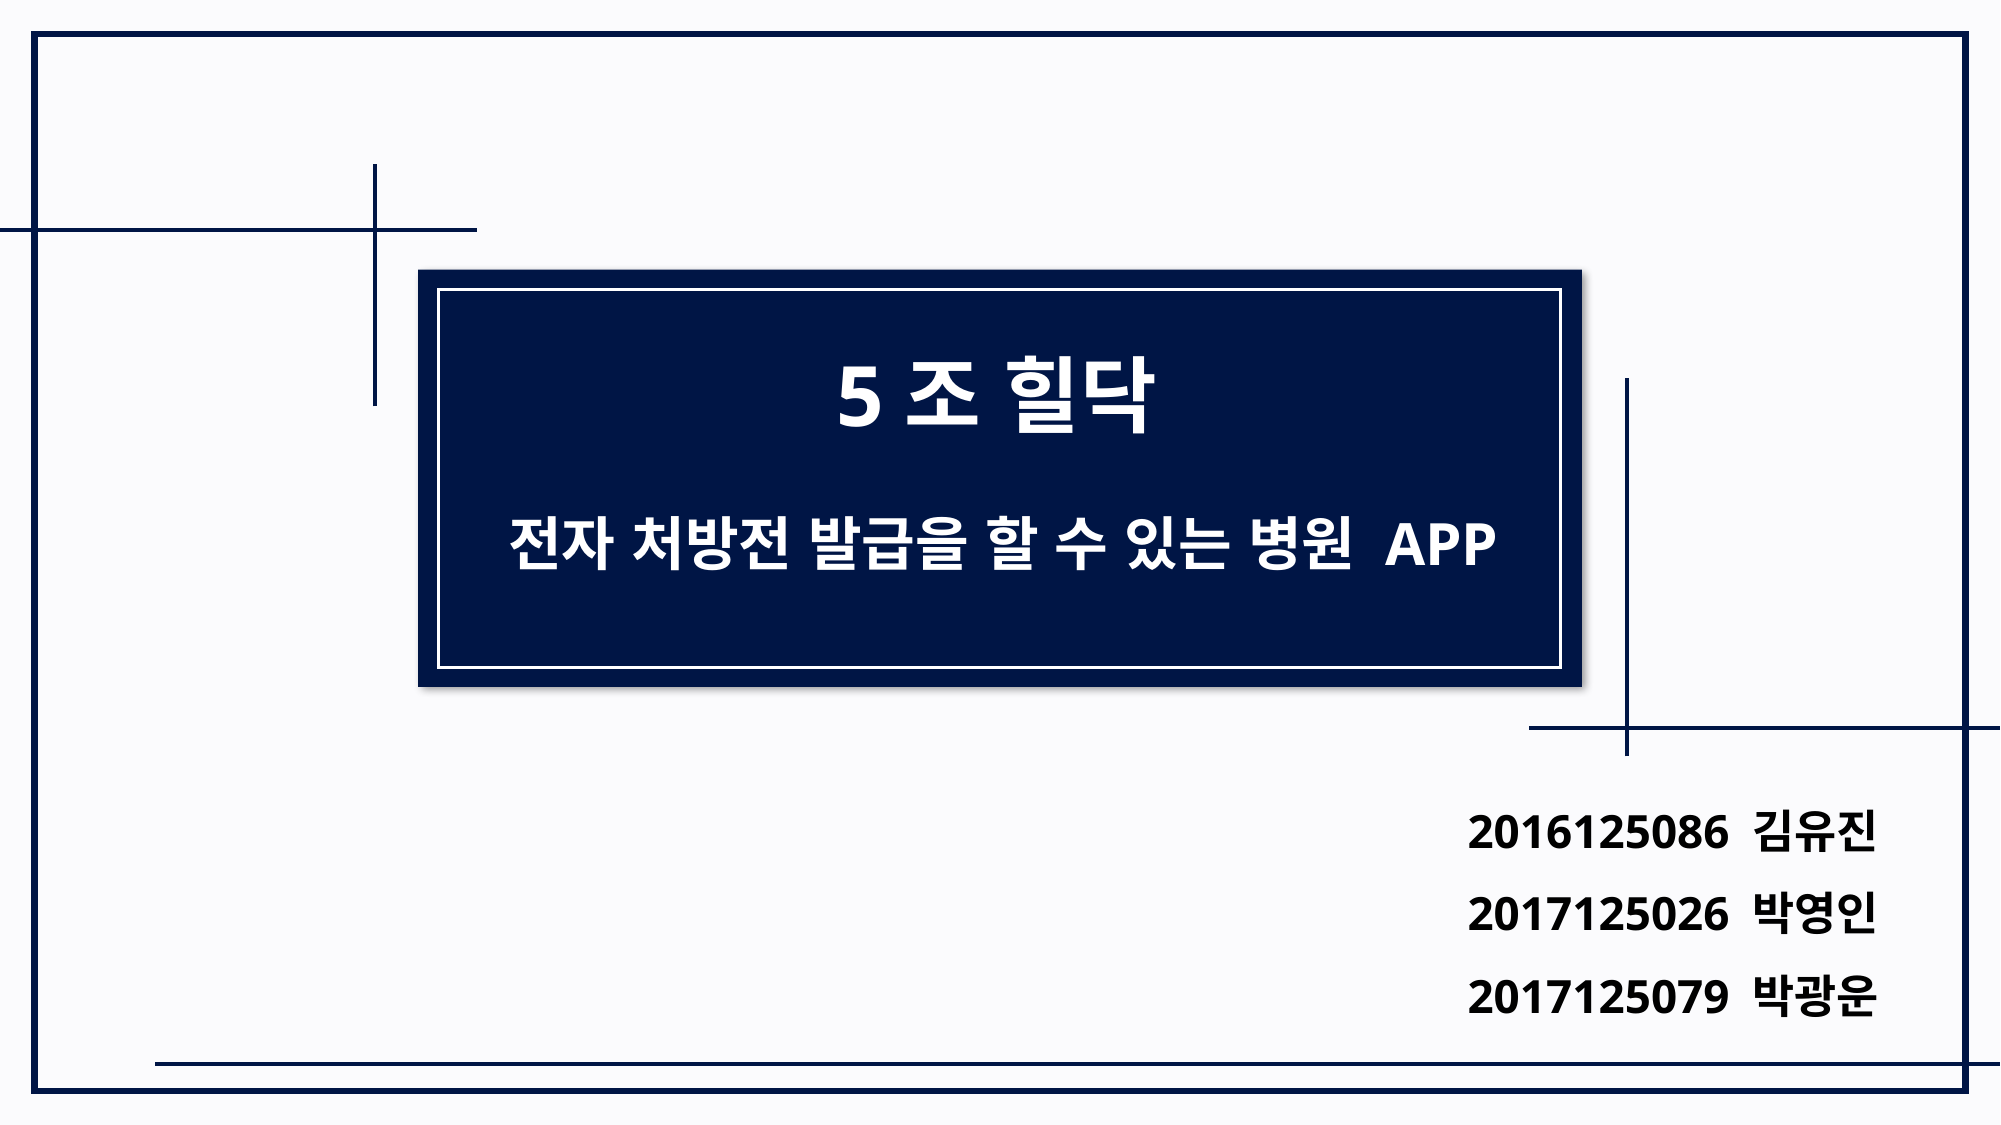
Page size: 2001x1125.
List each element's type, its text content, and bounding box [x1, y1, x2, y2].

text_box [417, 269, 1583, 688]
text_box 전자 처방전 발급을 할 수 있는 병원 APP [493, 499, 1609, 585]
text_box [438, 288, 1562, 668]
text_box 2016125086 김유진 2017125026 박영인 2017125079 박광운 [1452, 1065, 1966, 1075]
text_box [33, 33, 1967, 1092]
text_box 5조 힐닥 [822, 336, 1227, 451]
text_box 2016125086 김유진 2017125026 박영인 2017125079 박광운 [1452, 767, 1966, 1064]
